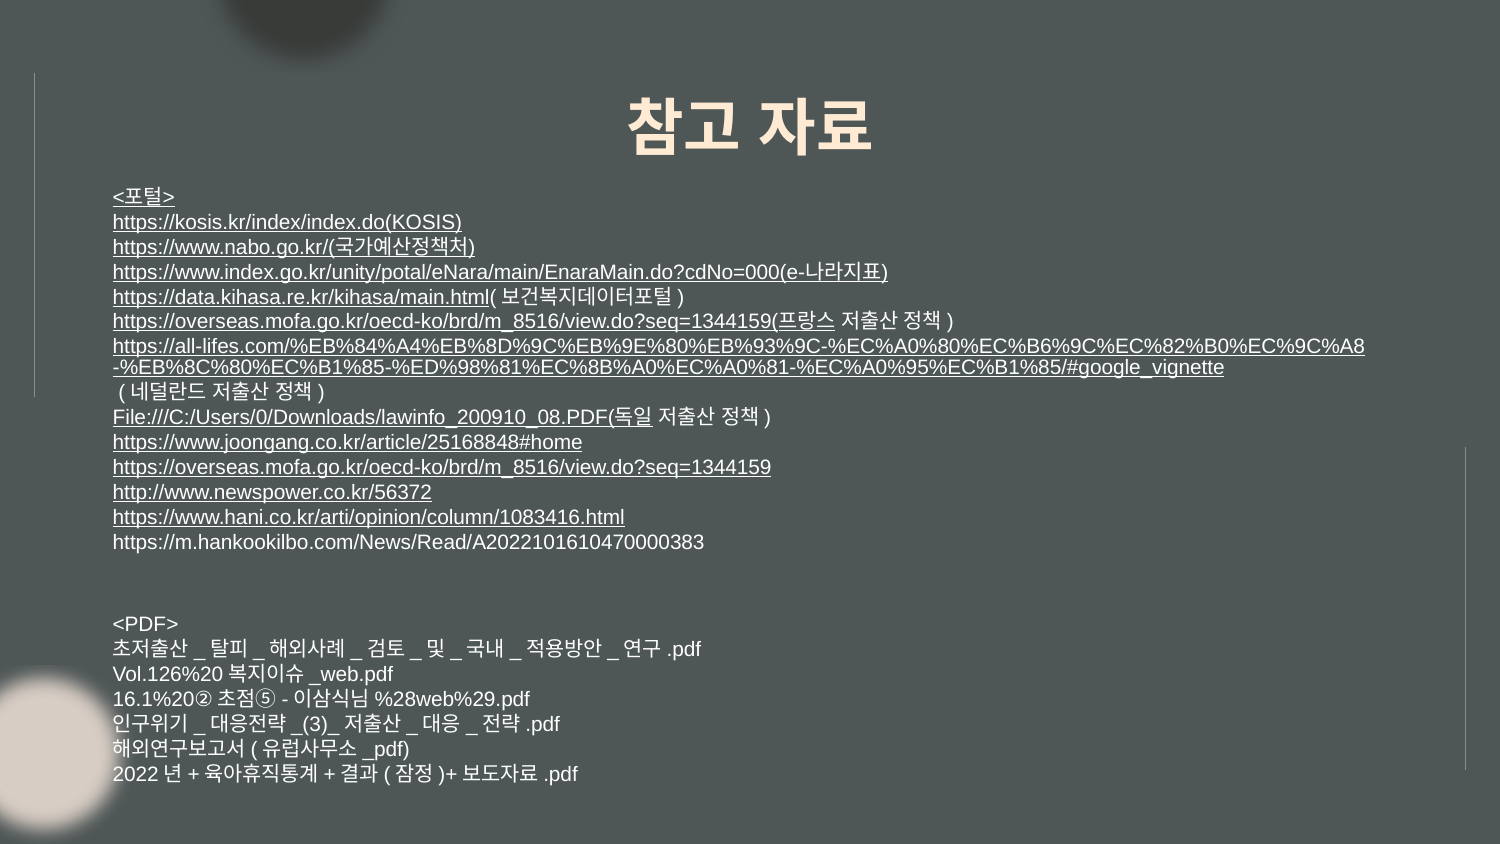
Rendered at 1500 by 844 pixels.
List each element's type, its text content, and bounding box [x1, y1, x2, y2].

text_box <PDF> 초저출산_탈피_해외사례_검토_및_국내_적용방안_연구.pdf Vol.126%20복지이슈_web.pdf 16.1%20②초점⑤-이삼식님%28web%29.pdf 인구위기_대응전략_(3)_저출산_대응_전략.pdf 해외연구보고서(유럽사무소_pdf) 2022년+육아휴직통계+결과(잠정)+보도자료.pdf [97, 602, 1382, 818]
picture [191, 0, 418, 72]
title 참고 자료 [118, 72, 1382, 167]
picture [0, 659, 151, 844]
text_box <포털> https://kosis.kr/index/index.do(KOSIS) https://www.nabo.go.kr/(국가예산정책처) https://www.index.go.kr/unity/potal/eNara/main/EnaraMain.do?cdNo=000(e-나라지표) https://data.kihasa.re.kr/kihasa/main.html(보건복지데이터포털) https://overseas.mofa.go.kr/oecd-ko/brd/m_8516/view.do?seq=1344159(프랑스 저출산 정책) https://all-lifes.com/%EB%84%A4%EB%8D%9C%EB%9E%80%EB%93%9C-%EC%A0%80%EC%B6%9C%EC%82%B0%EC%9C%A8-%EB%8C%80%EC%B1%85-%ED%98%81%EC%8B%A0%EC%A0%81-%EC%A0%95%EC%B1%85/#google_vignette (네덜란드 저출산 정책) File:///C:/Users/0/Downloads/lawinfo_200910_08.PDF(독일 저출산 정책) https://www.joongang.co.kr/article/25168848#home https://overseas.mofa.go.kr/oecd-ko/brd/m_8516/view.do?seq=1344159 http://www.newspower.co.kr/56372 https://www.hani.co.kr/arti/opinion/column/1083416.html https://m.hankookilbo.com/News/Read/A2022101610470000383 [97, 175, 1382, 541]
